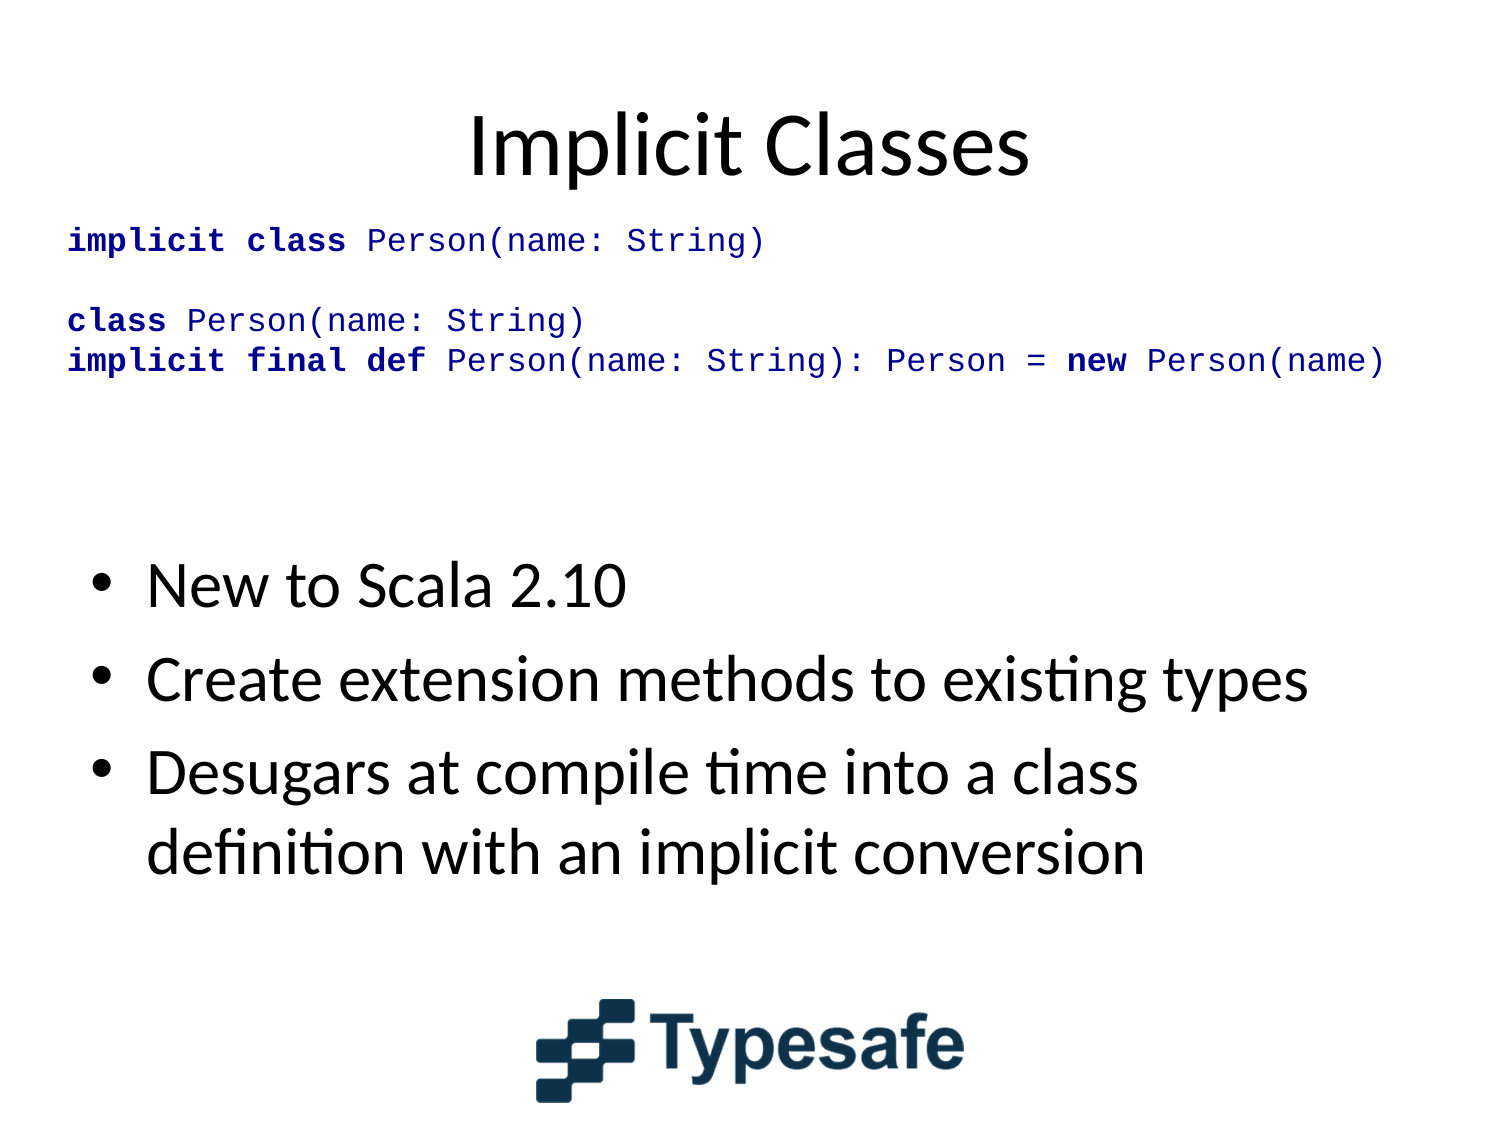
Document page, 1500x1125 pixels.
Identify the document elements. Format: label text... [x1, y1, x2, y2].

list New to Scala 2.10 Create extension methods to existing types Desugars at compile time into a class definition with an implicit conversion [75, 533, 1425, 986]
picture [536, 999, 964, 1103]
title Implicit Classes [75, 45, 1425, 211]
text_box implicit class Person(name: String) class Person(name: String) implicit final def Person(name: String): Person = new Person(name) [52, 211, 1448, 386]
